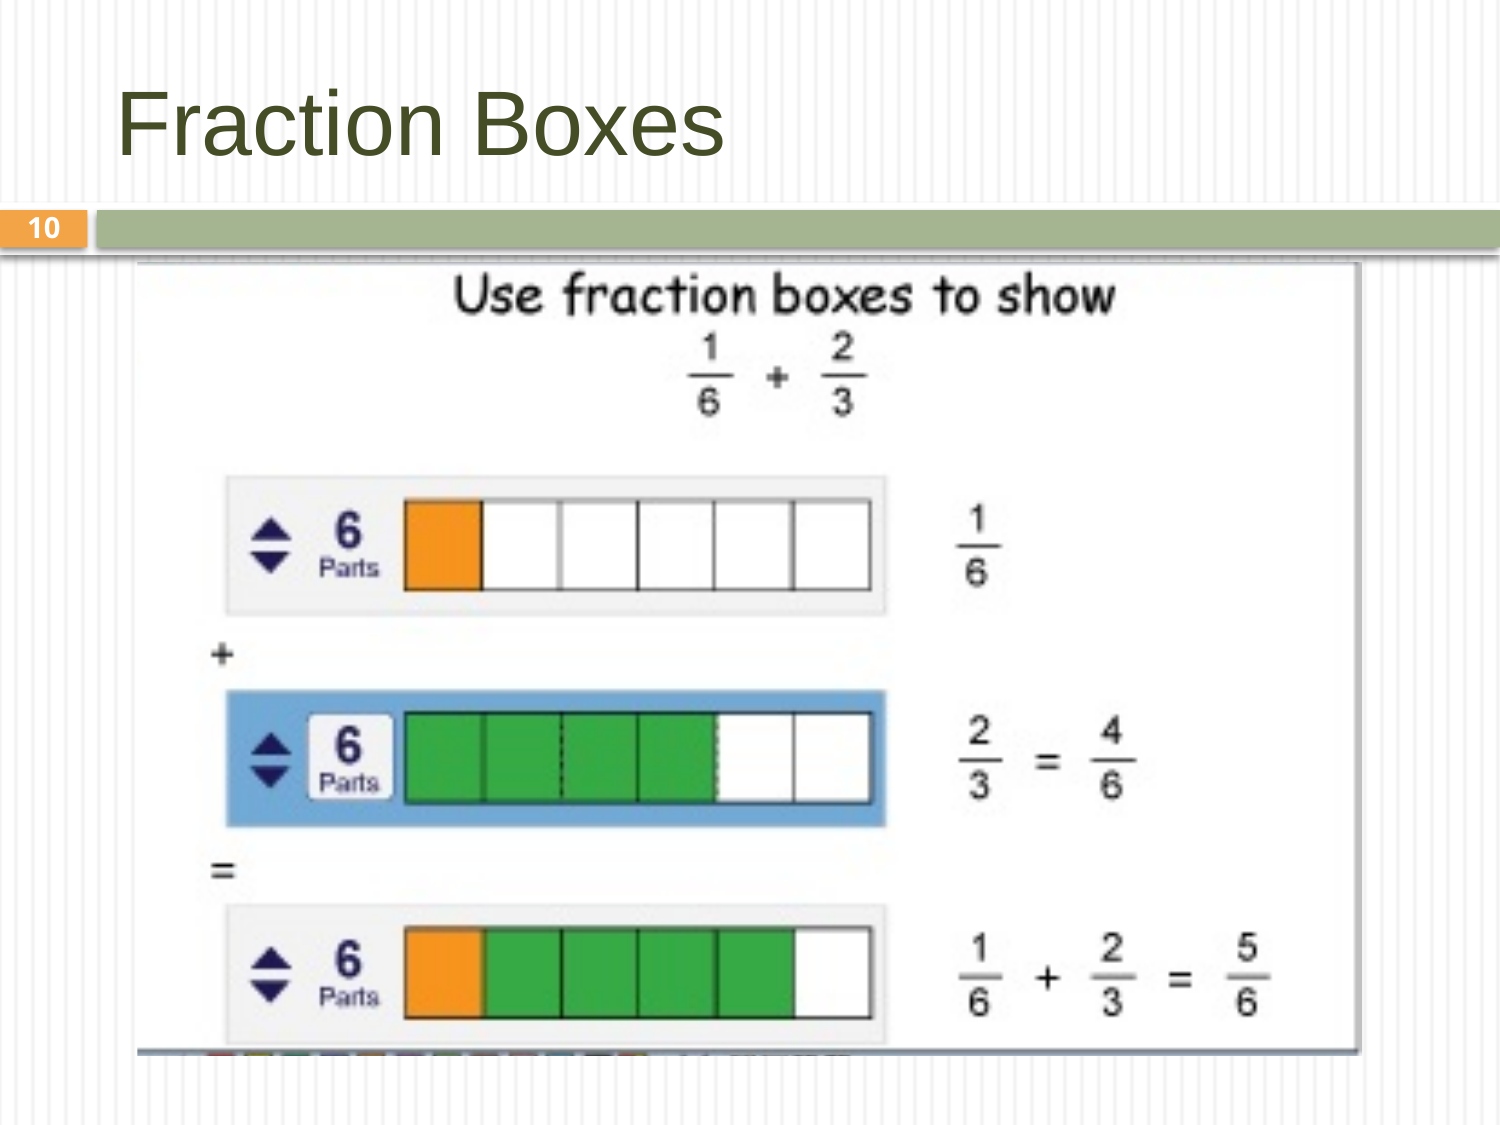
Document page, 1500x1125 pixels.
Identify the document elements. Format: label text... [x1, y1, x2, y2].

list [137, 262, 1363, 1056]
title Fraction Boxes [100, 37, 1438, 200]
slide_number 10 [0, 208, 88, 249]
